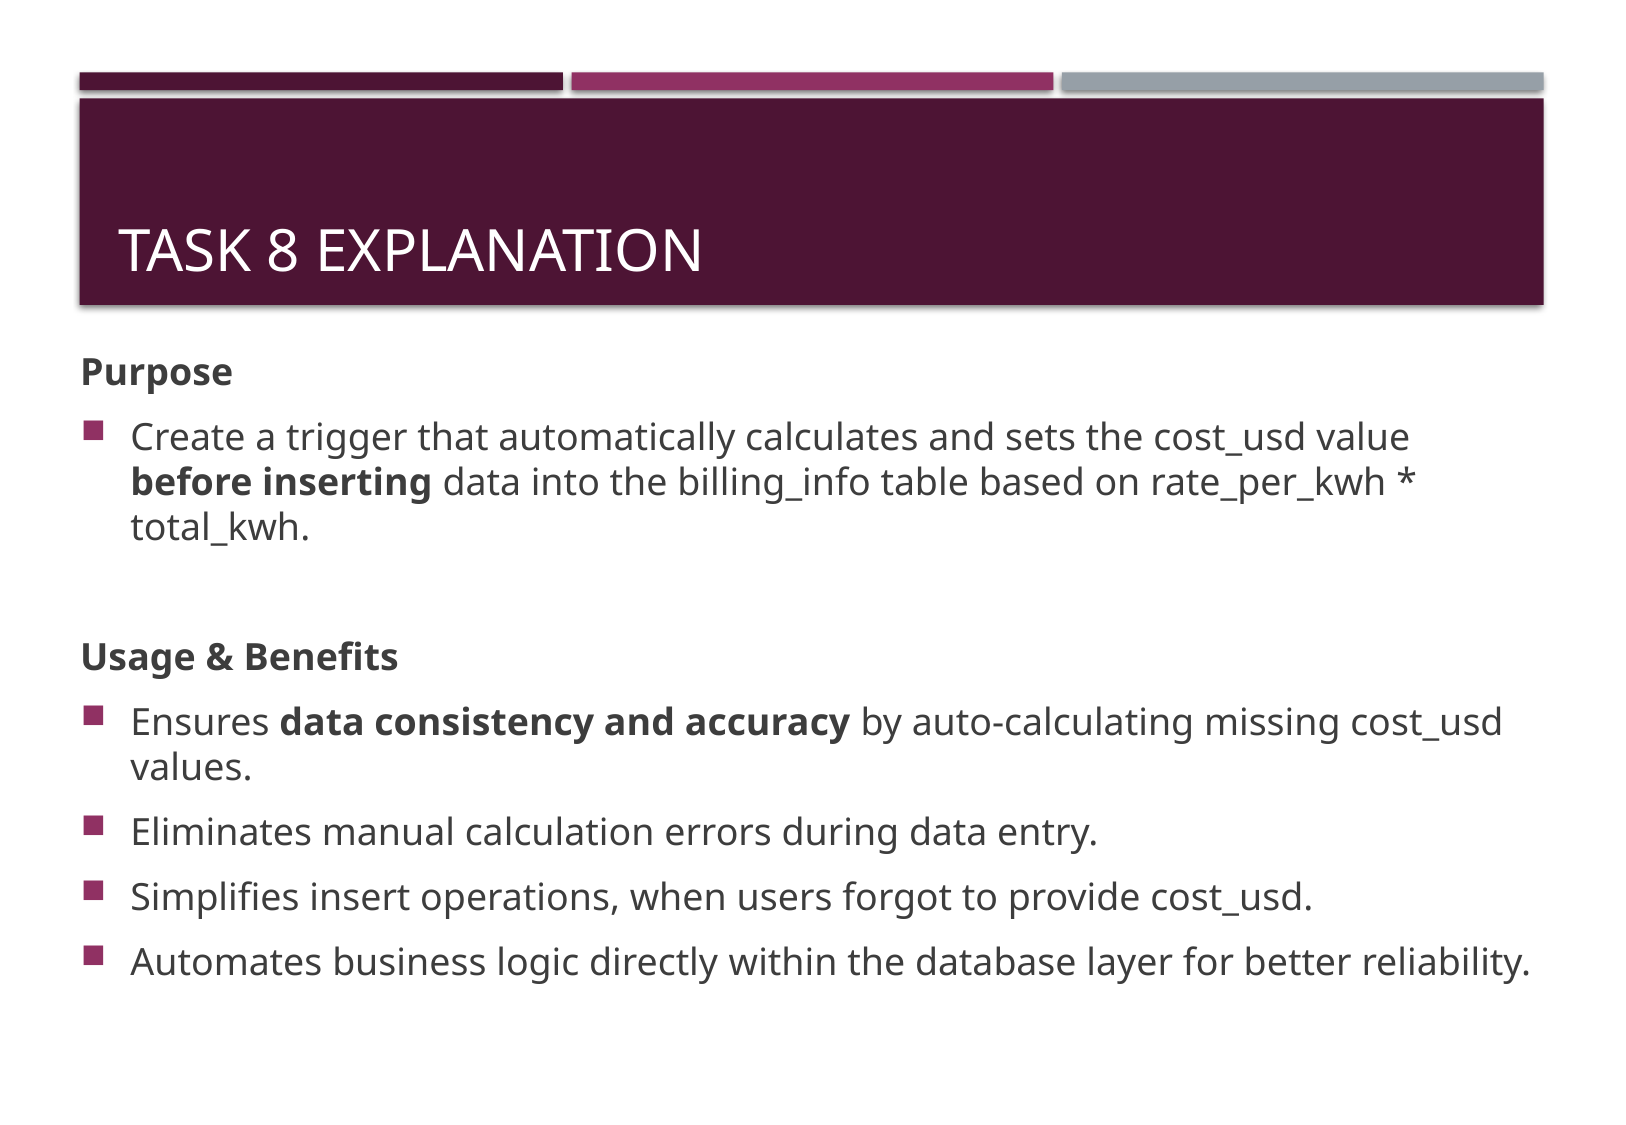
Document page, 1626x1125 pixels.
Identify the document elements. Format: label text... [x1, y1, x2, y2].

list Purpose Create a trigger that automatically calculates and sets the cost_usd value before inserting data into the billing_info table based on rate_per_kwh * total_kwh. Usage & Benefits Ensures data consistency and accuracy by auto-calculating missing cost_usd values. Eliminates manual calculation errors during data entry. Simplifies insert operations, when users forgot to provide cost_usd. Automates business logic directly within the database layer for better reliability. [65, 340, 1550, 1023]
title Task 8 explanation [103, 112, 1524, 291]
